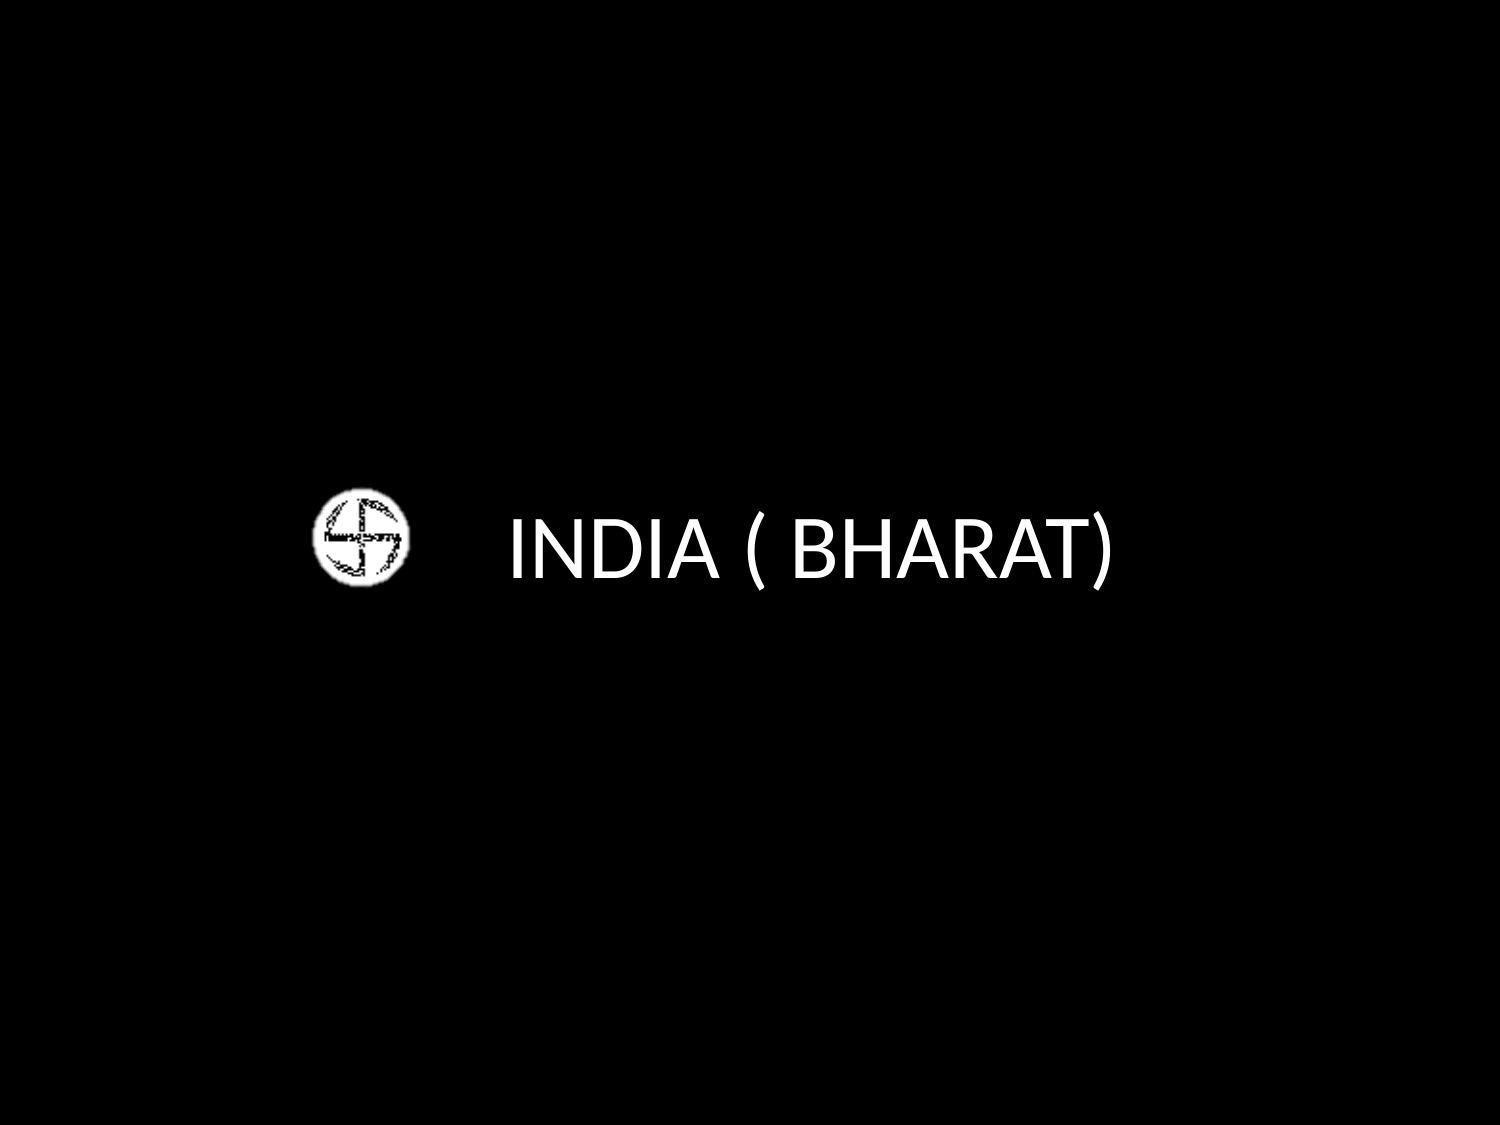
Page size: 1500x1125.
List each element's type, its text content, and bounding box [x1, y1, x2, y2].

picture [299, 474, 426, 601]
title INDIA ( BHARAT) [174, 421, 1450, 663]
